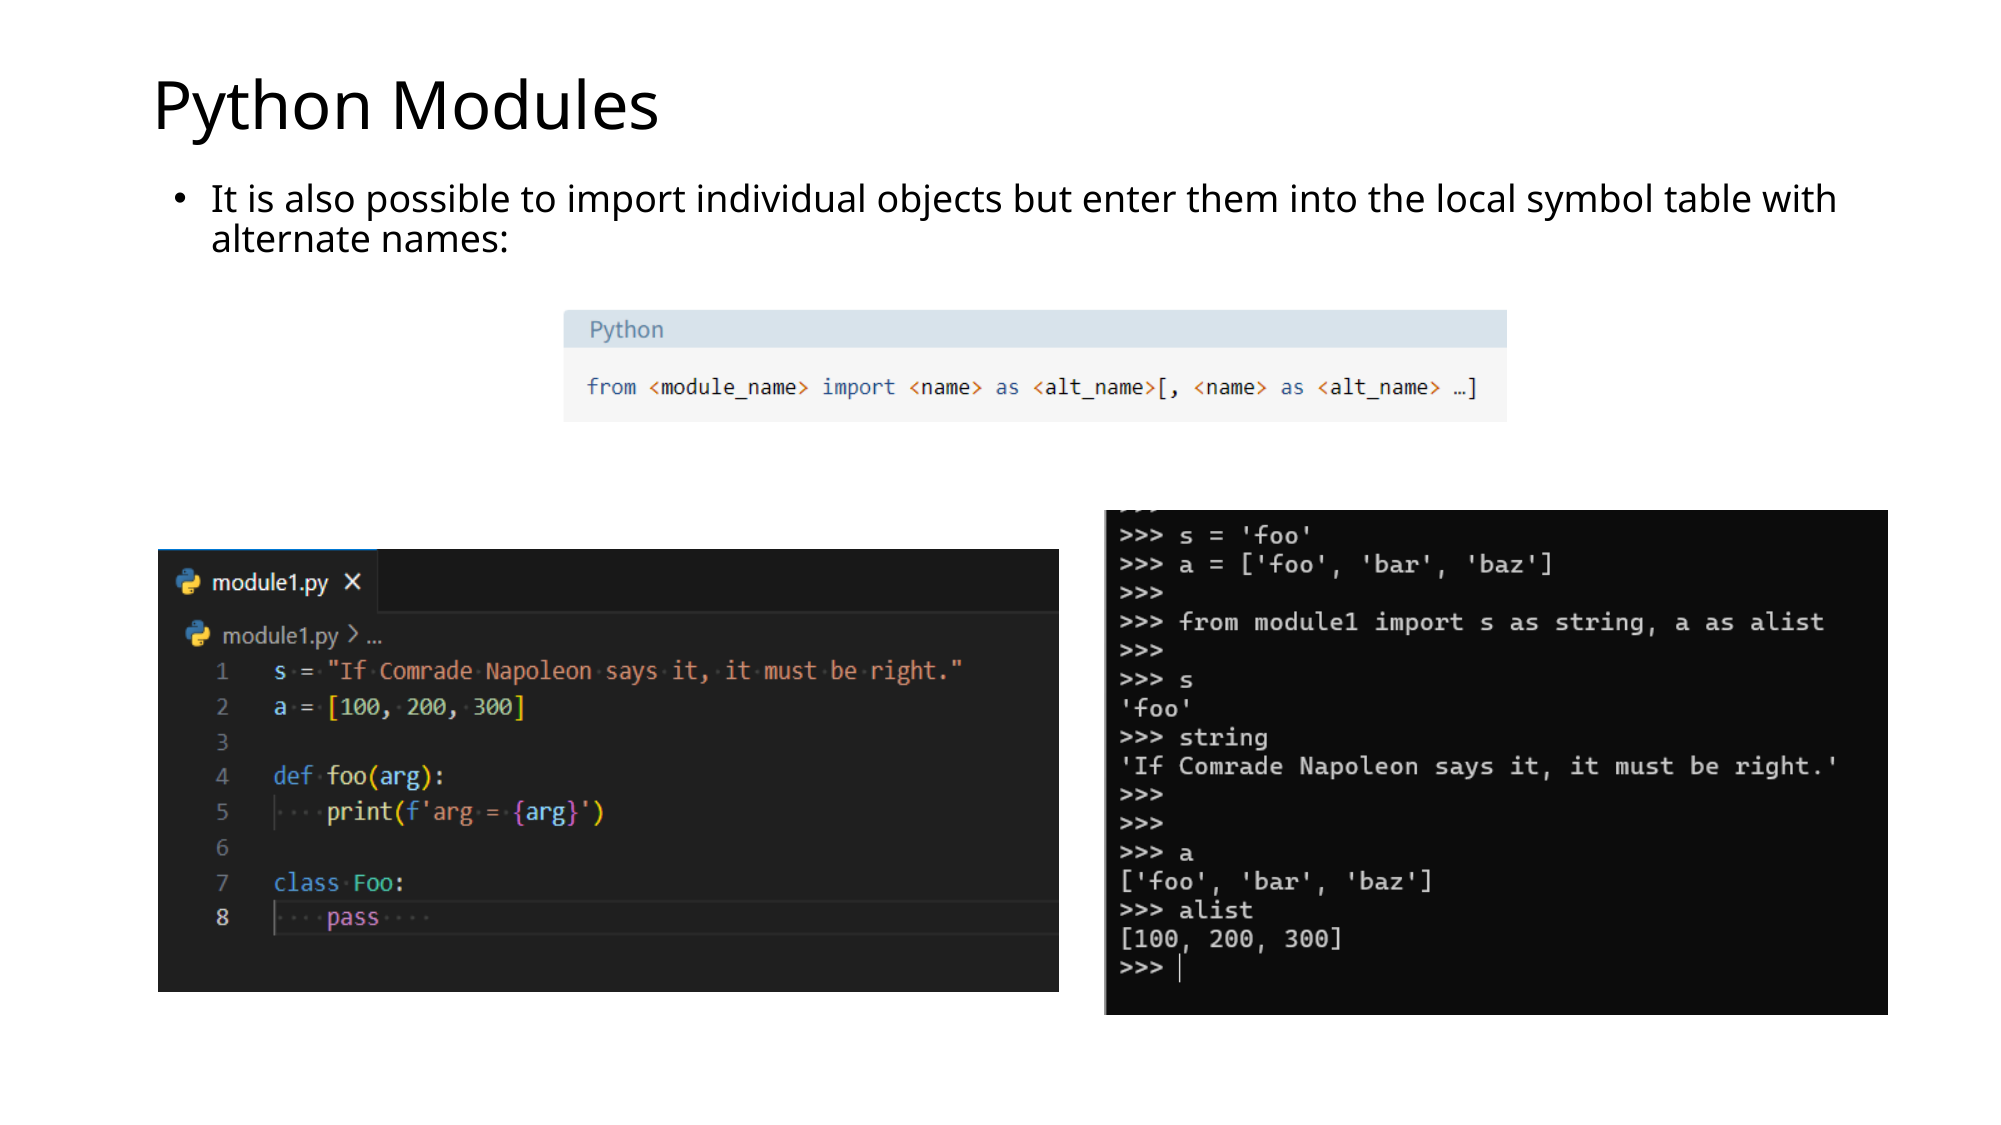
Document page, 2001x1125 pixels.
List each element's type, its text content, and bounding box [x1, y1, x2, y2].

title Python Modules [137, 59, 1863, 157]
picture [550, 299, 1508, 422]
picture [1104, 509, 1888, 1015]
list It is also possible to import individual objects but enter them into the local symbol table with alternate names: [158, 172, 1884, 999]
picture [157, 548, 1060, 992]
